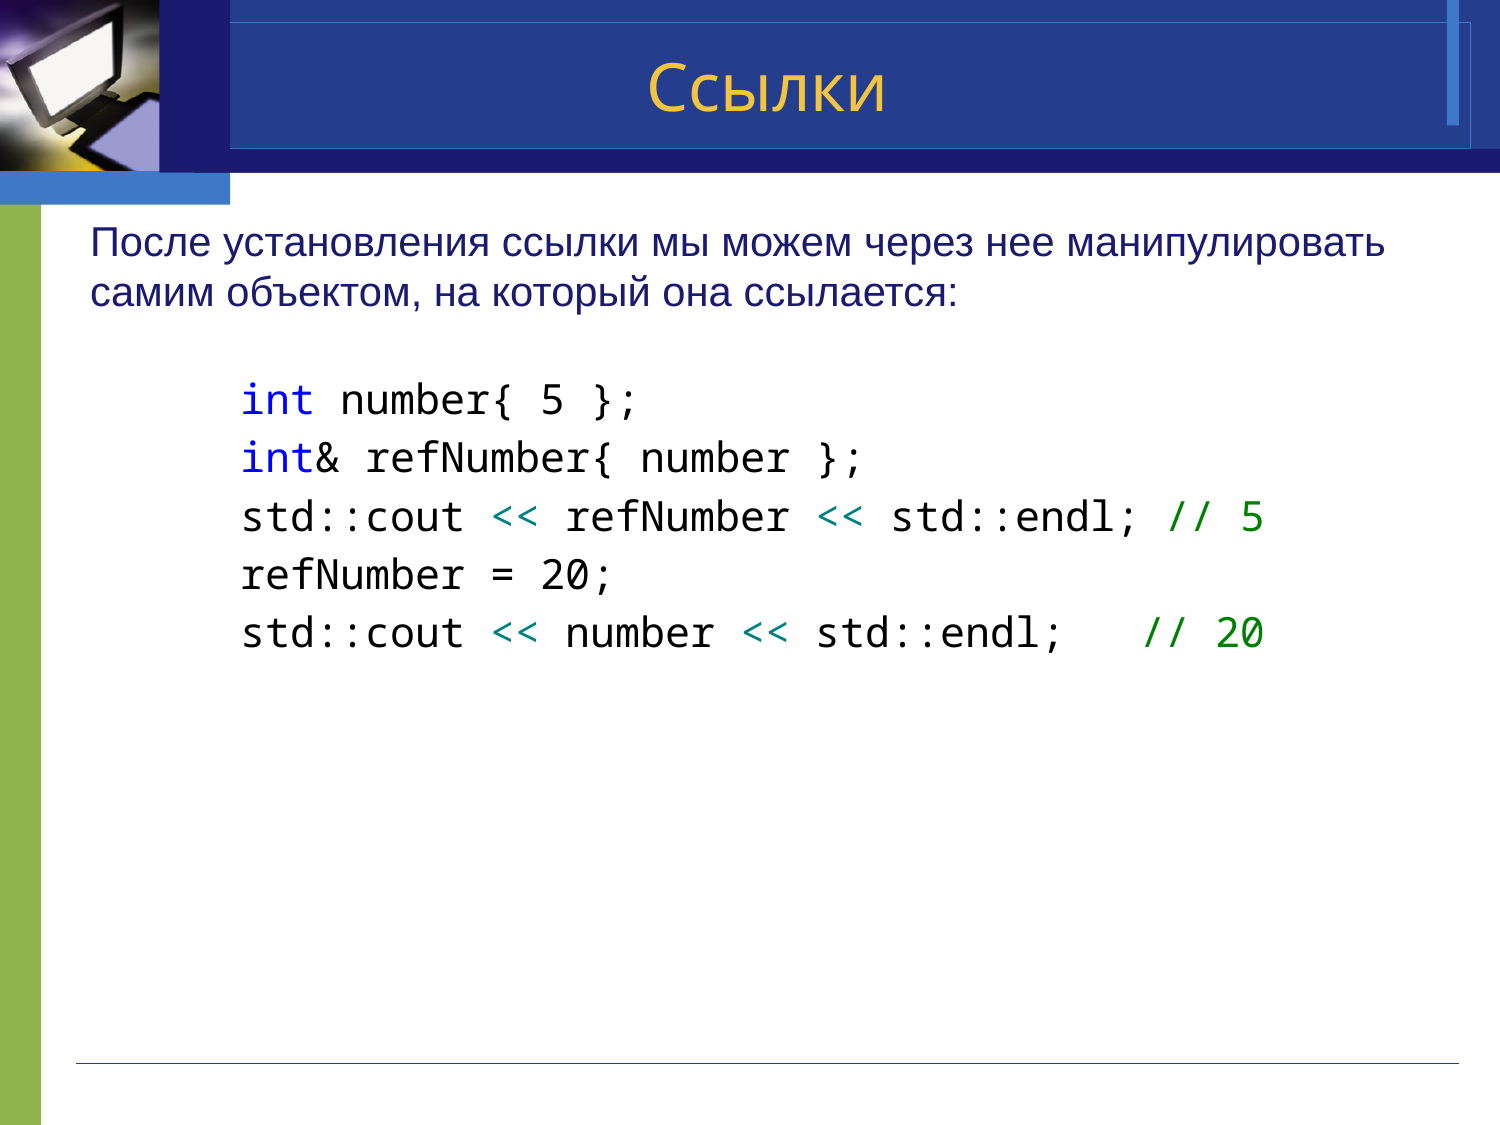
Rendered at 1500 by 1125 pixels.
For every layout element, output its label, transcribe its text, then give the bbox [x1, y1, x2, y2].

picture [0, 0, 159, 171]
list После установления ссылки мы можем через нее манипулировать самим объектом, на который она ссылается: int number{ 5 }; int& refNumber{ number }; std::cout << refNumber << std::endl; // 5 refNumber = 20; std::cout << number << std::endl; // 20 [74, 206, 1426, 1069]
title Ссылки [122, 38, 1413, 131]
